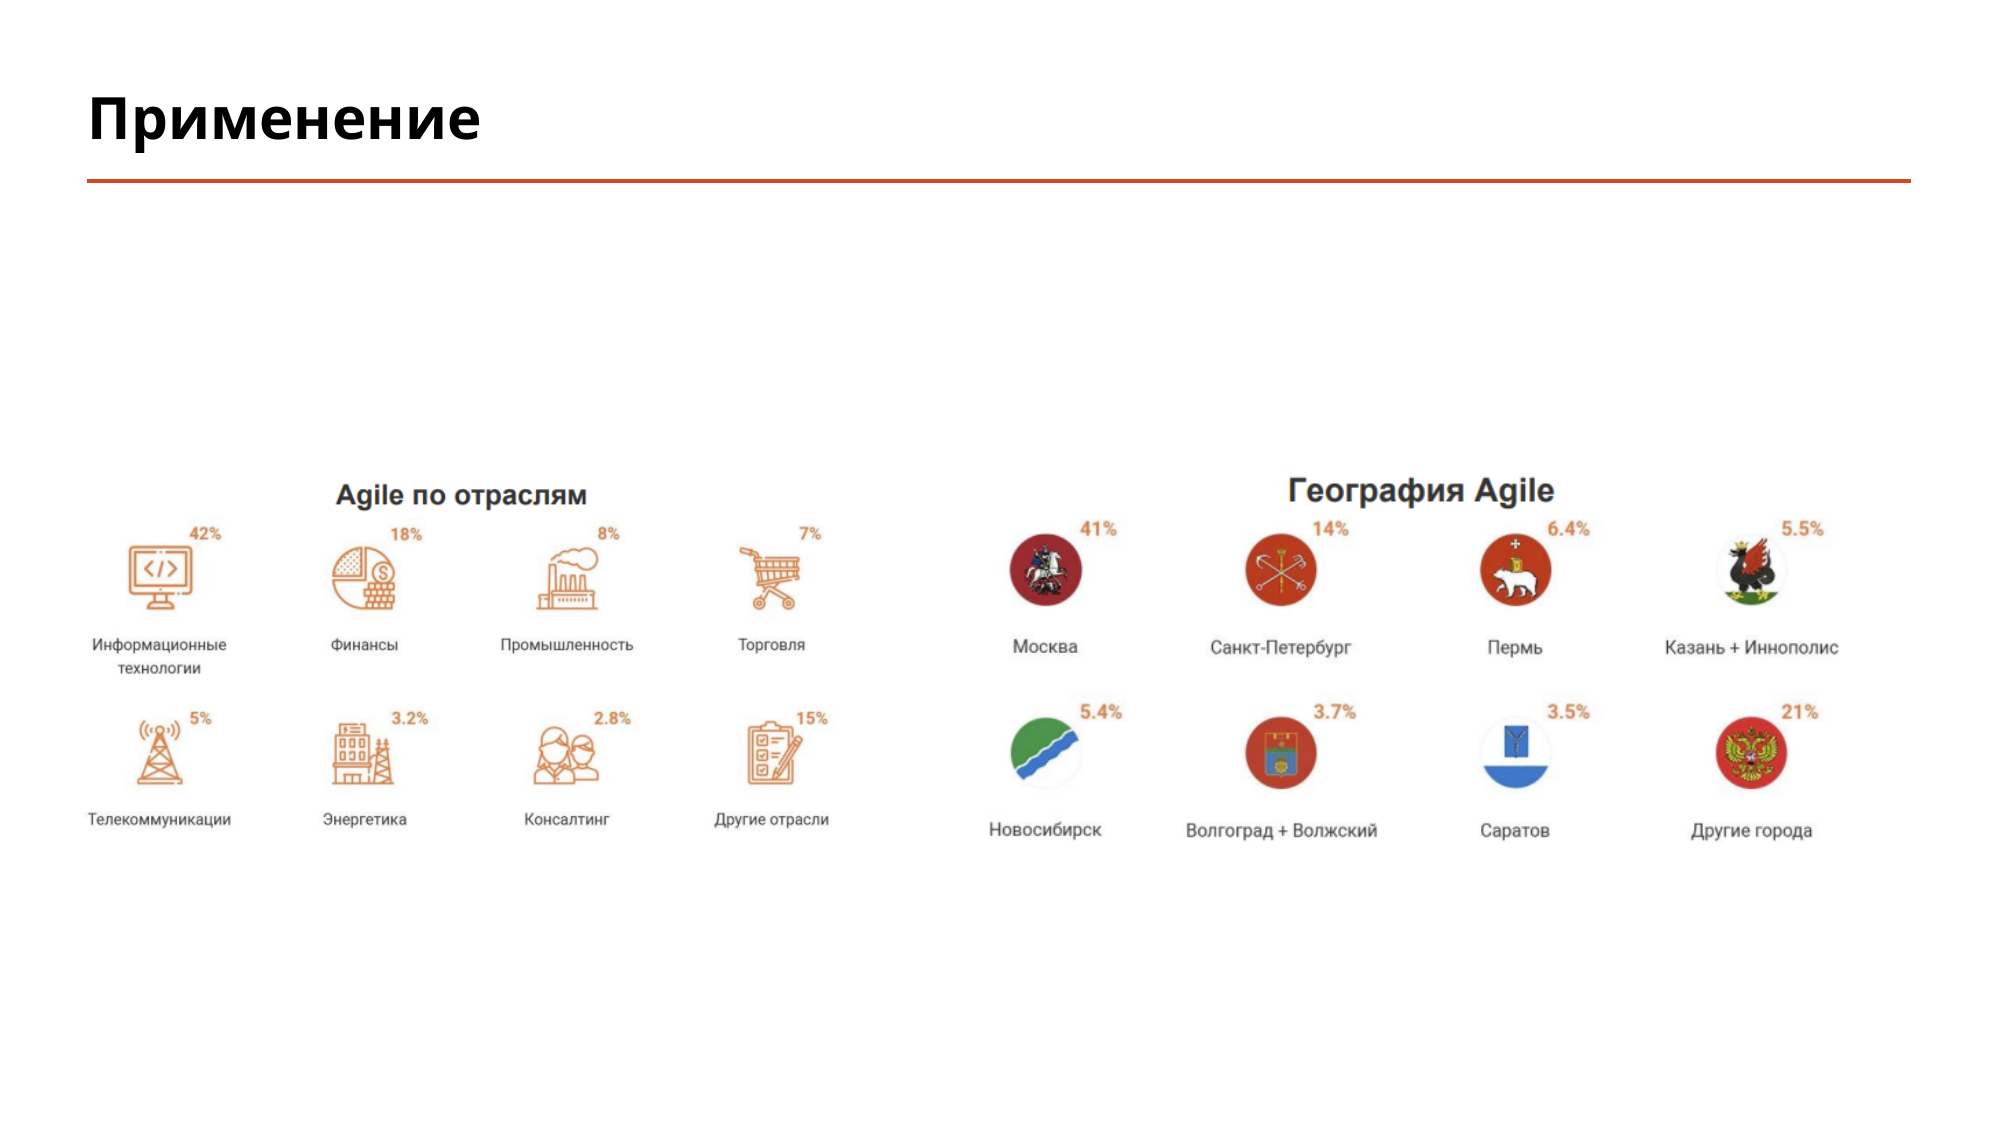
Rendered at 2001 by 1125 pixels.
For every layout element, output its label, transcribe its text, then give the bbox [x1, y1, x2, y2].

picture [30, 459, 865, 851]
title Применение [72, 68, 1574, 173]
picture [948, 459, 1854, 858]
